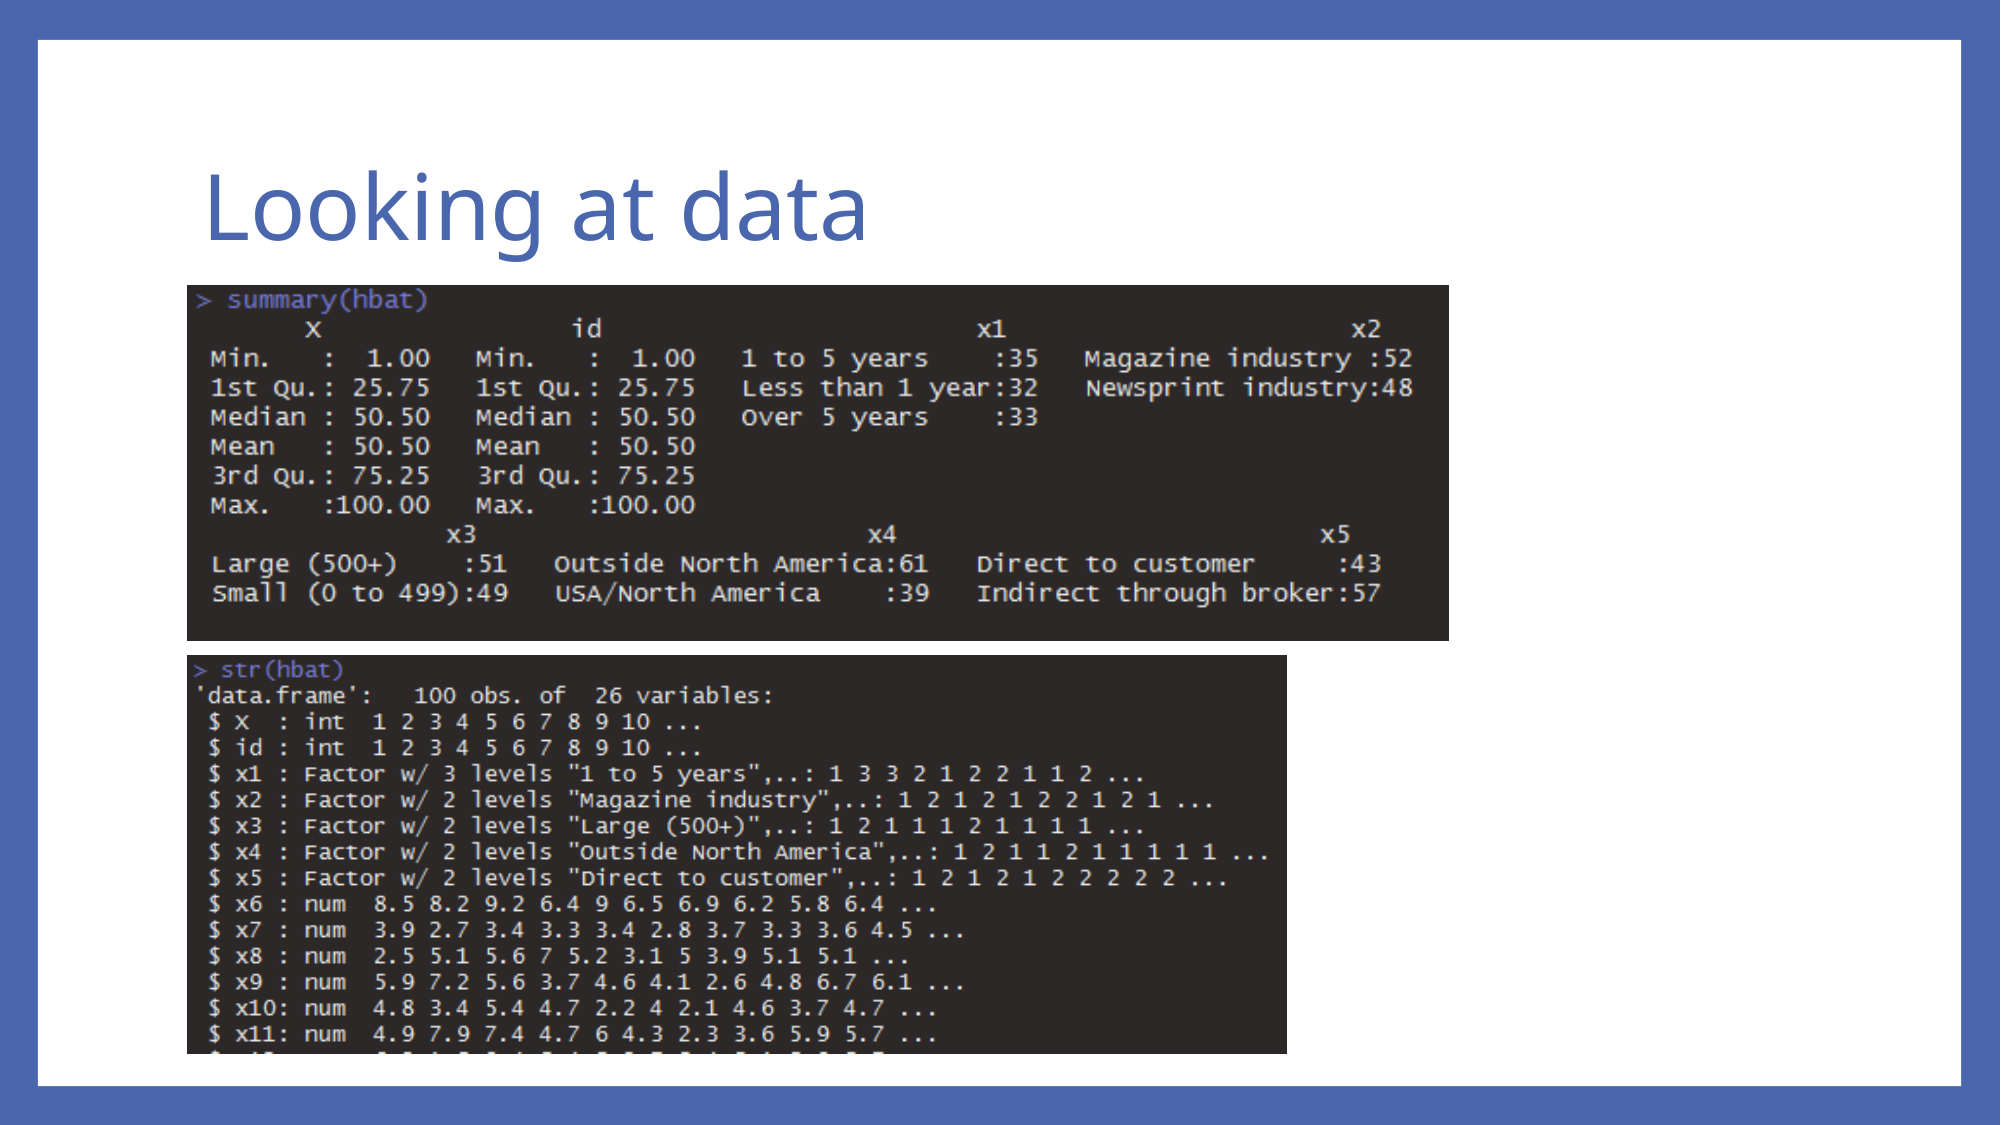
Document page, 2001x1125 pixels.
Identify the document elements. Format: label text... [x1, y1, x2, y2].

title Looking at data [187, 99, 1808, 323]
picture [187, 655, 1287, 1054]
picture [187, 285, 1450, 641]
